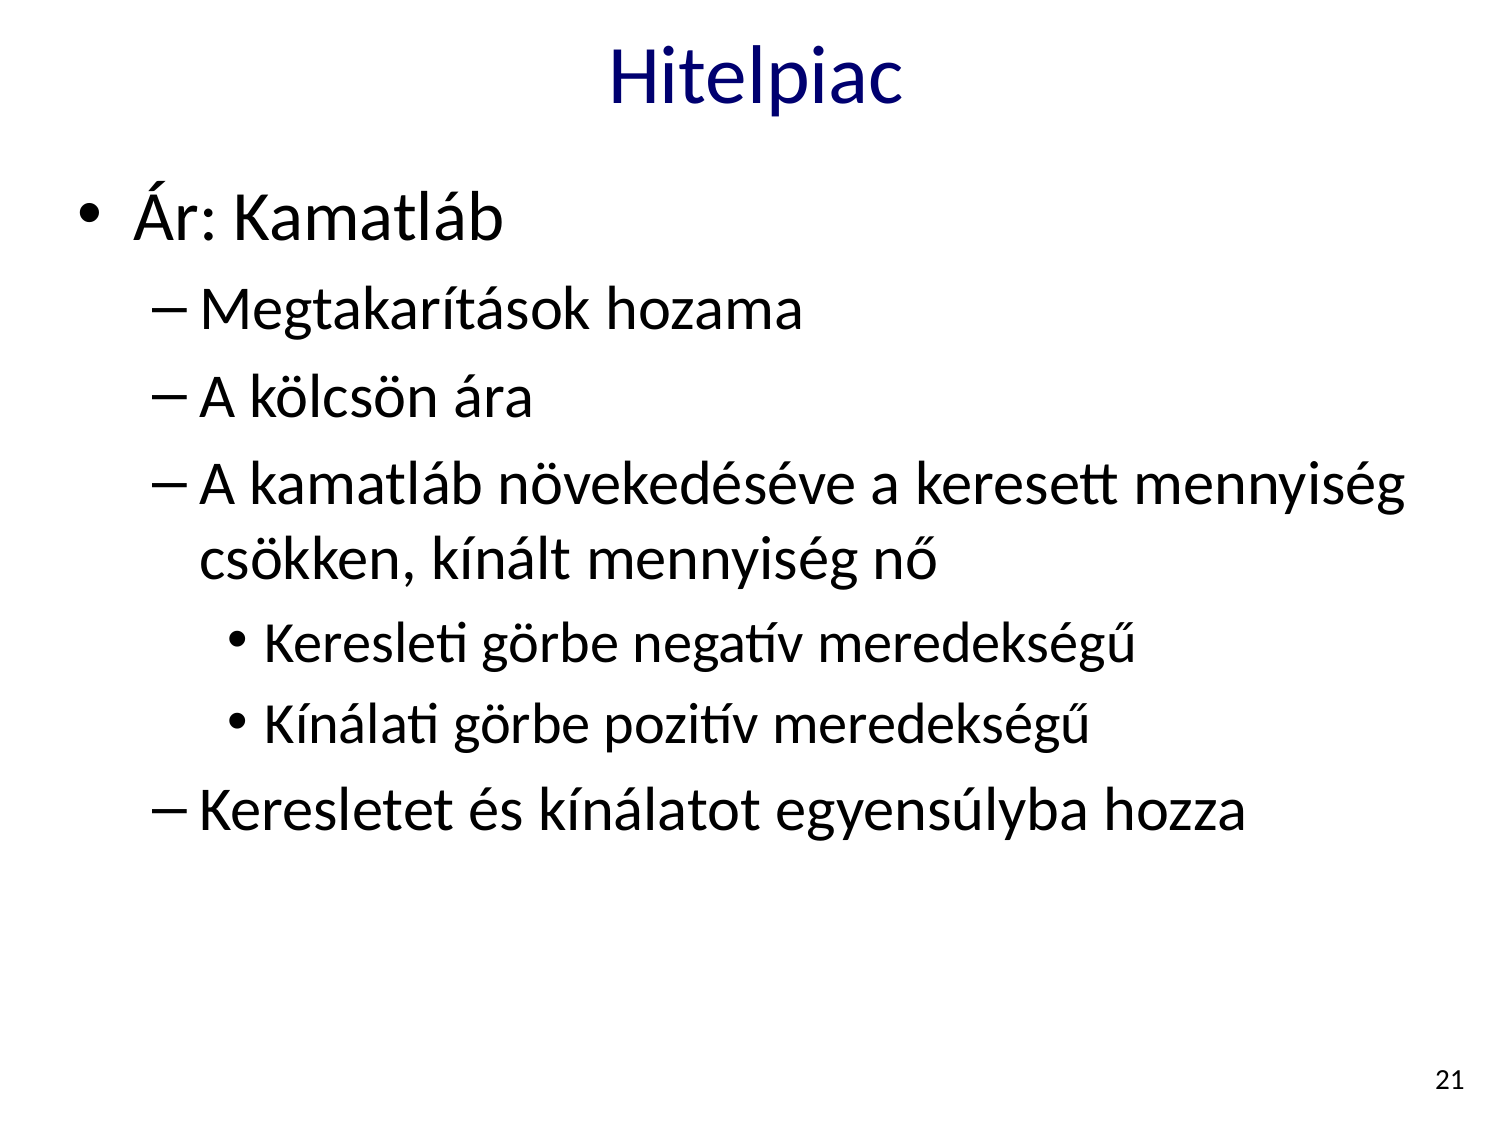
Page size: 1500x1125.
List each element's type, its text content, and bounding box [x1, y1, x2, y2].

title Hitelpiac [37, 12, 1475, 138]
slide_number 21 [1400, 1052, 1500, 1113]
list Ár: Kamatláb Megtakarítások hozama A kölcsön ára A kamatláb növekedéséve a keresett mennyiség csökken, kínált mennyiség nő Keresleti görbe negatív meredekségű Kínálati görbe pozitív meredekségű Keresletet és kínálatot egyensúlyba hozza [62, 162, 1463, 1050]
